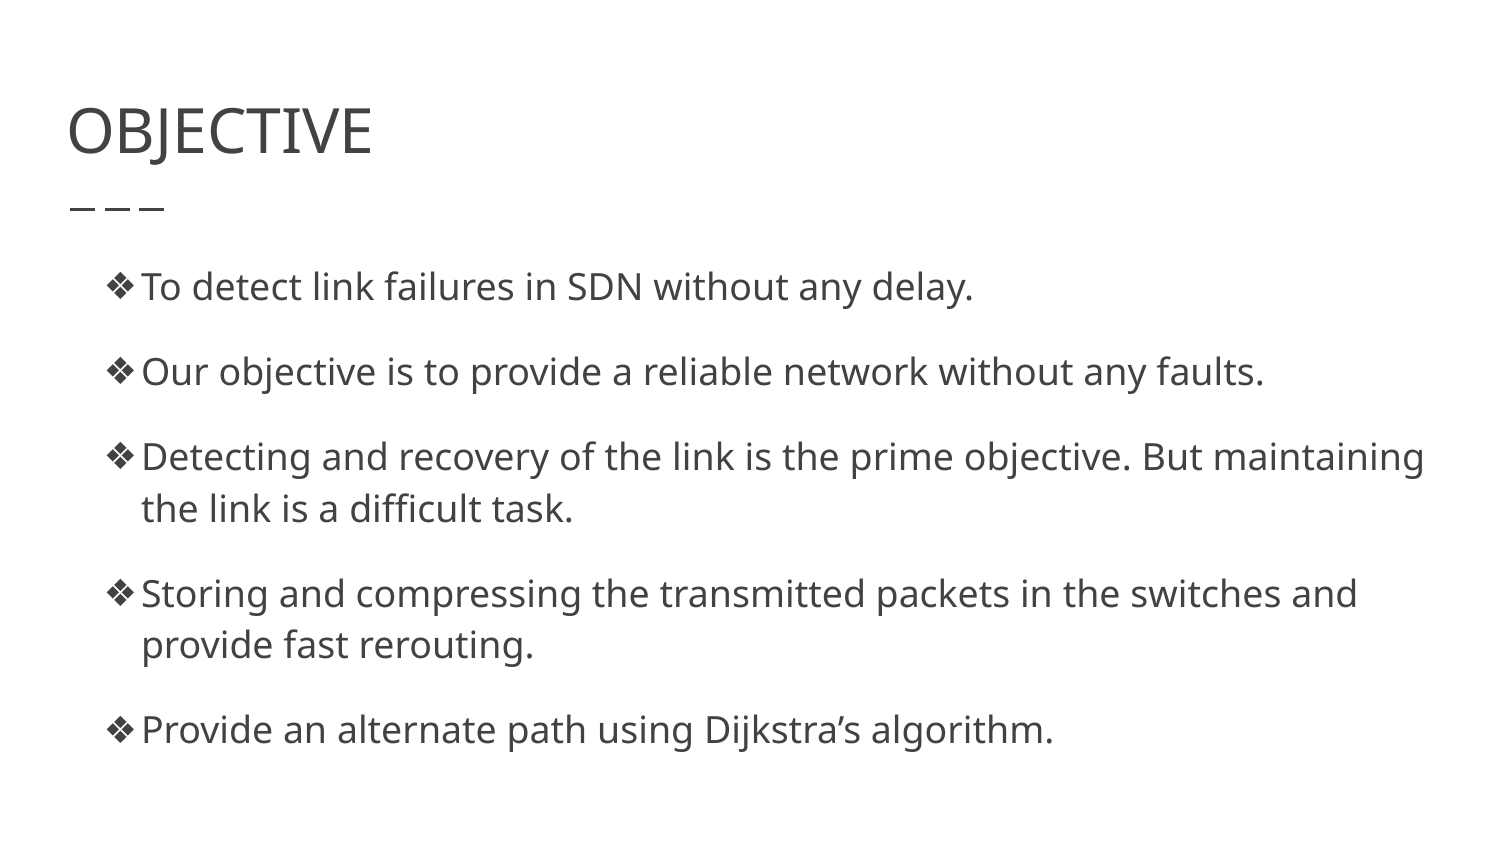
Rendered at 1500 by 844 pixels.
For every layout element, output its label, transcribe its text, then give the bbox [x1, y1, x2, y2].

list To detect link failures in SDN without any delay. Our objective is to provide a reliable network without any faults. Detecting and recovery of the link is the prime objective. But maintaining the link is a difficult task. Storing and compressing the transmitted packets in the switches and provide fast rerouting. Provide an alternate path using Dijkstra’s algorithm. [51, 240, 1449, 750]
title OBJECTIVE [51, 61, 1449, 182]
